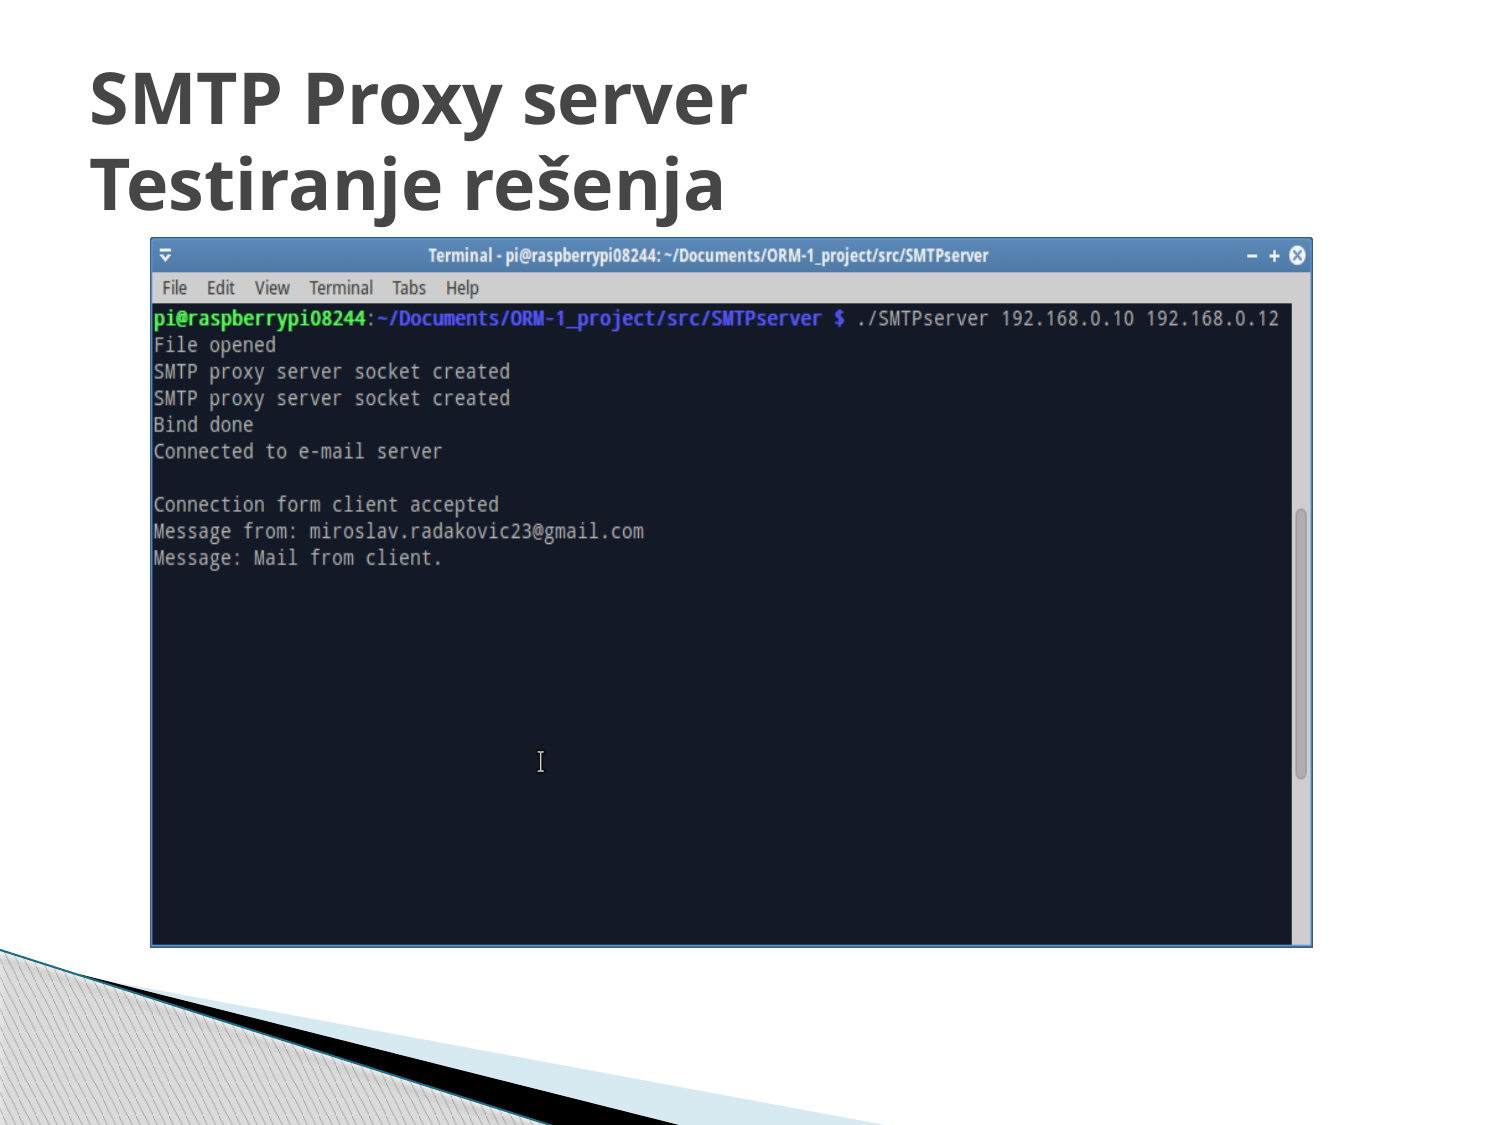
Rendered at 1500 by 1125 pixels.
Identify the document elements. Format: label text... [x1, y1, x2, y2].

title SMTP Proxy server Testiranje rešenja [75, 45, 1425, 233]
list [149, 237, 1313, 948]
